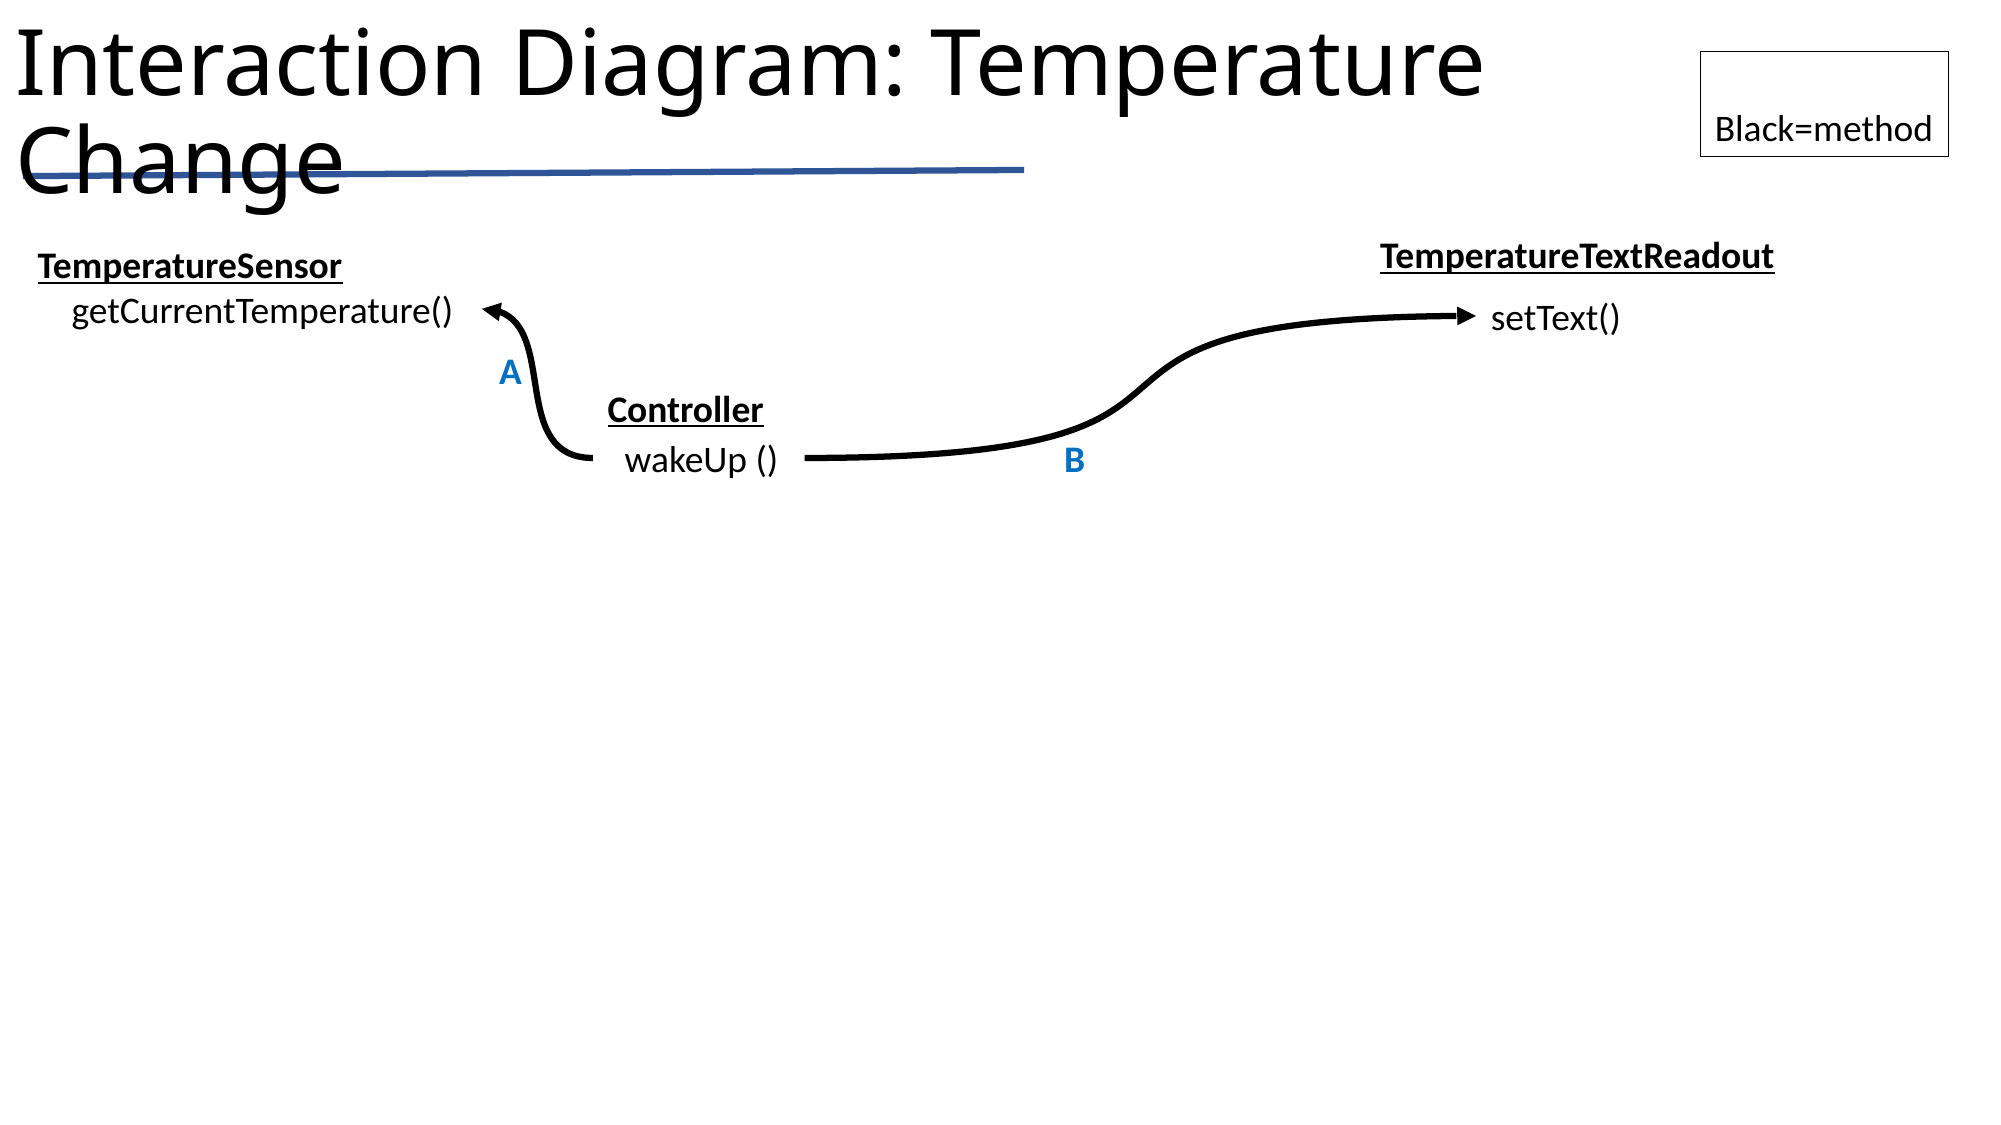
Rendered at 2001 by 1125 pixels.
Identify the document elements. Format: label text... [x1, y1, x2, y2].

text_box TemperatureTextReadout [1365, 223, 1814, 284]
text_box Black=method [1700, 51, 1949, 157]
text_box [804, 316, 1476, 459]
text_box Controller [593, 377, 789, 428]
text_box B [1049, 459, 1101, 488]
title Interaction Diagram: Temperature Change [0, 6, 1748, 224]
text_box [481, 309, 593, 459]
text_box setText() [1476, 286, 1844, 346]
text_box wakeUp () [592, 428, 805, 488]
text_box TemperatureSensor getCurrentTemperature() [22, 233, 482, 384]
